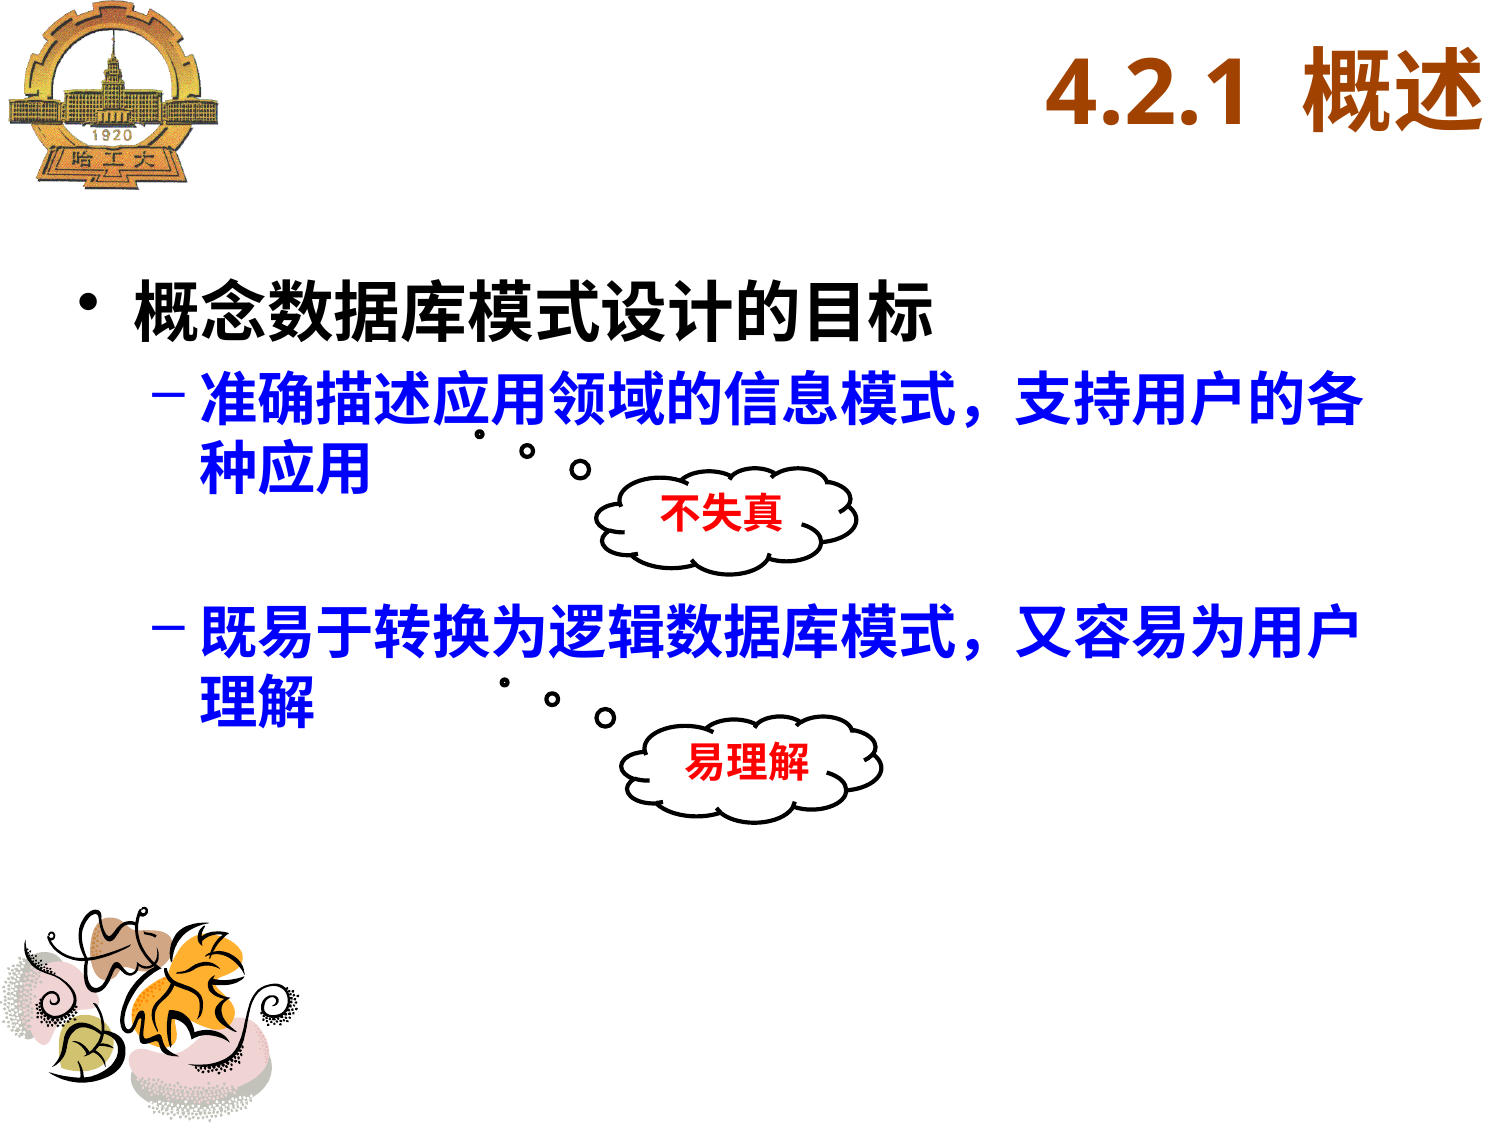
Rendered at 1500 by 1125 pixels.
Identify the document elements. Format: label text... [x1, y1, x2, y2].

picture [0, 0, 219, 196]
subtitle 概念数据库模式设计的目标 准确描述应用领域的信息模式，支持用户的各种应用 既易于转换为逻辑数据库模式，又容易为用户理解 [62, 262, 1413, 1006]
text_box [596, 467, 857, 575]
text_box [621, 715, 882, 823]
title 4.2.1 概述 [218, 0, 1500, 176]
